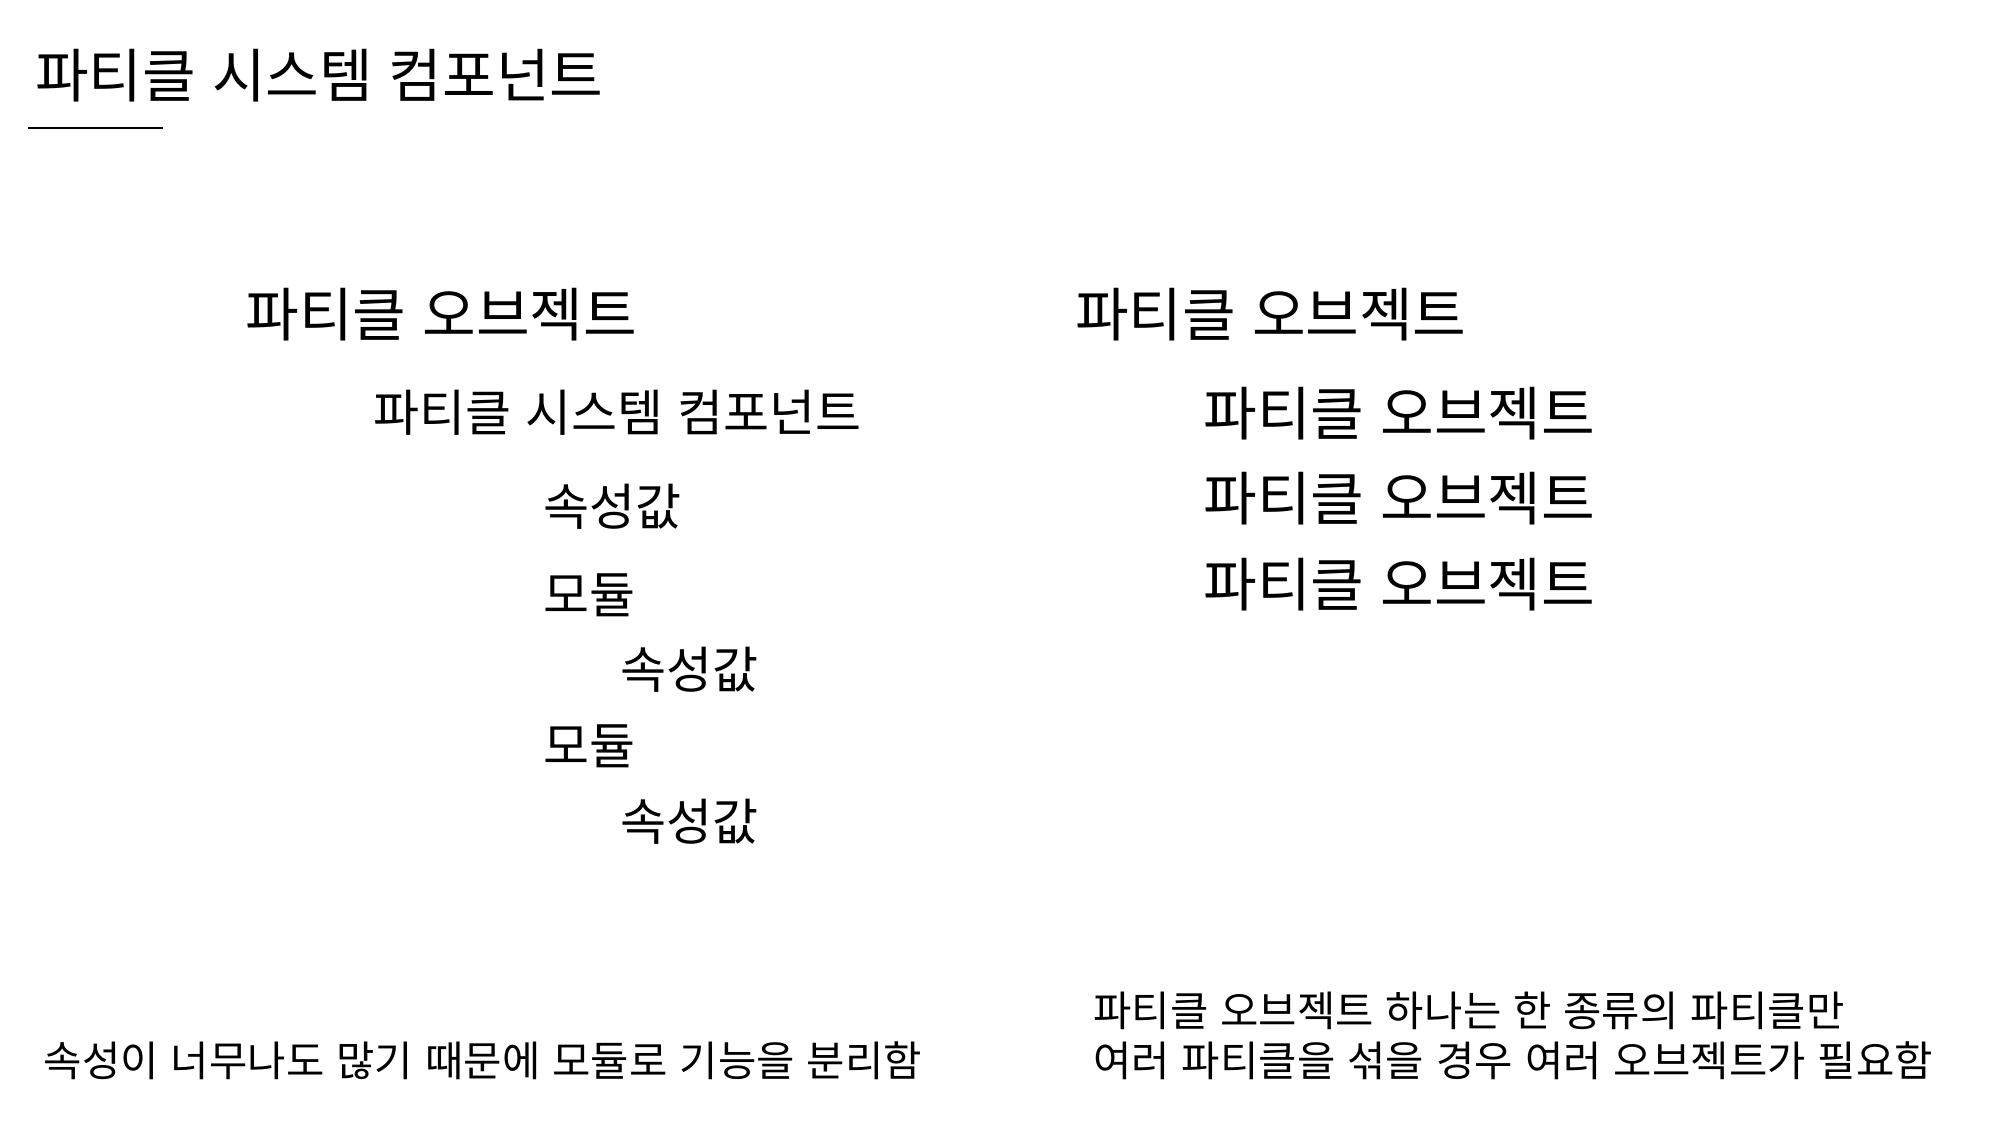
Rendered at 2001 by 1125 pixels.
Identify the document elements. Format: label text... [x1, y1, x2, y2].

text_box 파티클 오브젝트 [1189, 540, 1610, 626]
text_box 속성값 [605, 782, 774, 858]
text_box 속성값 [605, 631, 774, 707]
text_box 속성이 너무나도 많기 때문에 모듈로 기능을 분리함 [28, 1027, 938, 1093]
text_box 파티클 오브젝트 [1189, 454, 1610, 540]
text_box 파티클 시스템 컴포넌트 [358, 374, 877, 449]
text_box 파티클 오브젝트 [1189, 369, 1610, 454]
text_box 파티클 오브젝트 하나는 한 종류의 파티클만 여러 파티클을 섞을 경우 여러 오브젝트가 필요함 [1078, 976, 1949, 1092]
text_box 파티클 오브젝트 [1060, 270, 1482, 356]
text_box 모듈 [528, 707, 651, 782]
text_box 파티클 시스템 컴포넌트 [20, 31, 618, 117]
text_box 모듈 [528, 555, 651, 631]
text_box 파티클 오브젝트 [231, 270, 652, 356]
text_box 속성값 [528, 467, 697, 543]
